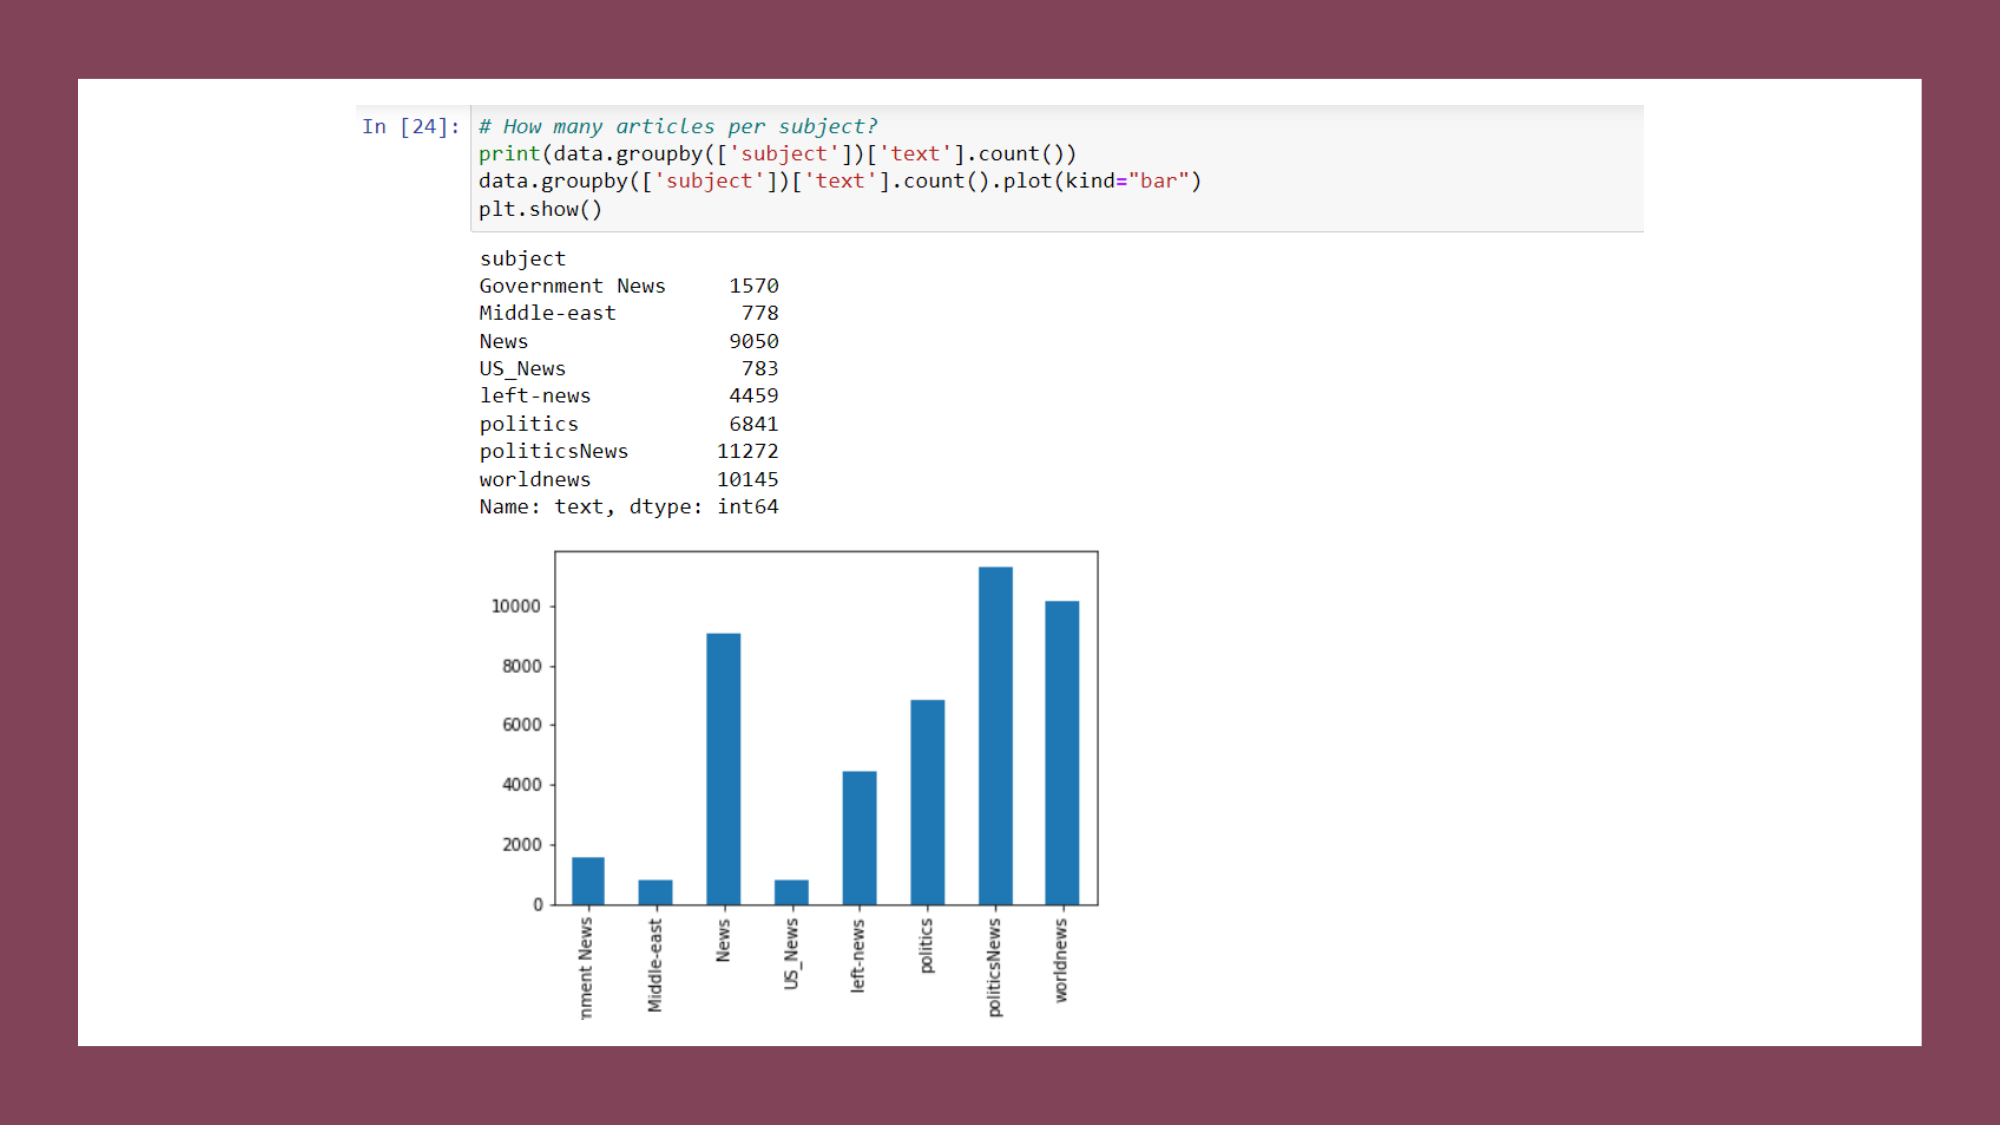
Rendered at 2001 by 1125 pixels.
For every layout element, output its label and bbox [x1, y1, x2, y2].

text_box [77, 78, 1923, 1047]
list [356, 105, 1644, 1020]
text_box [0, 0, 2000, 1125]
